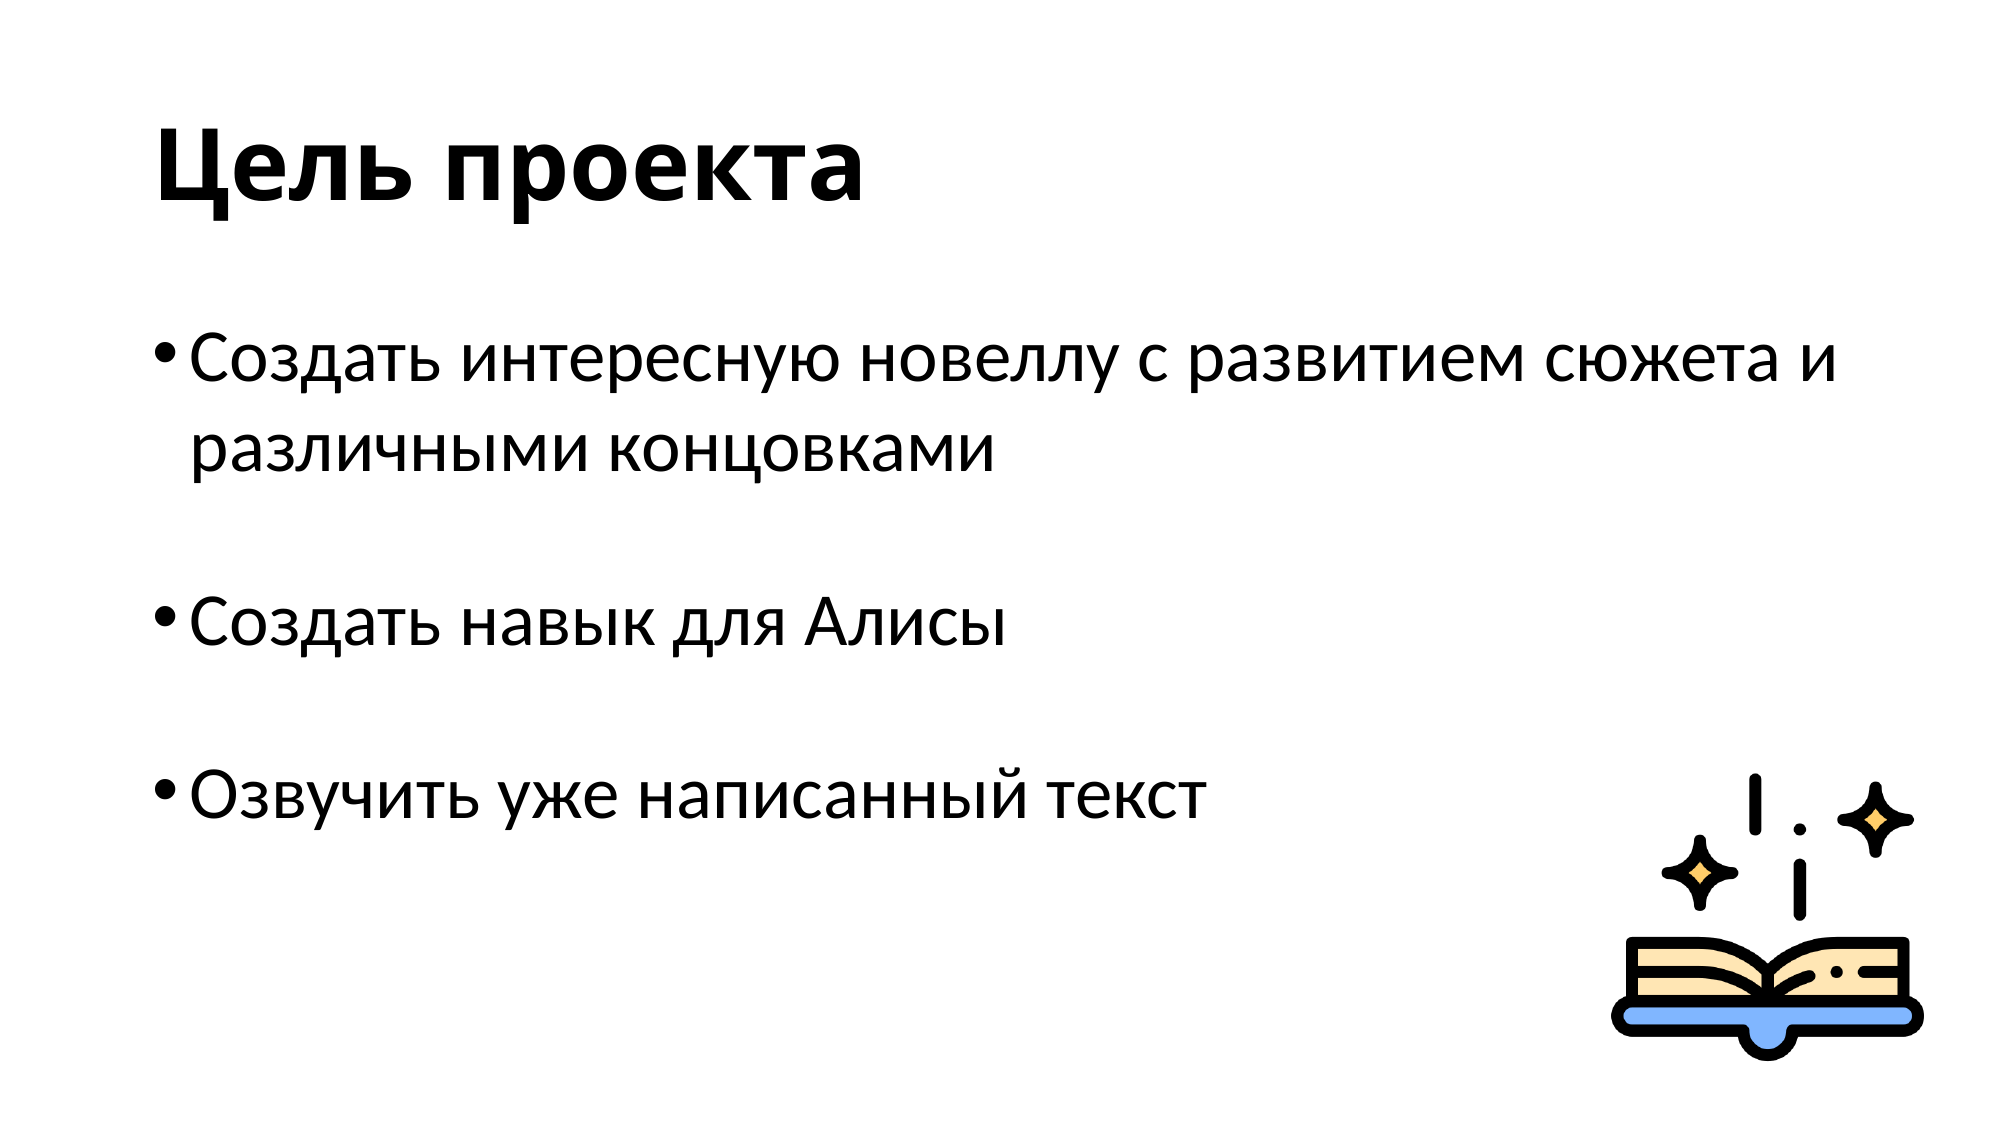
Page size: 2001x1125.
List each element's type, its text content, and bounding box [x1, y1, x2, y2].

list Создать интересную новеллу с развитием сюжета и различными концовками Создать навык для Алисы Озвучить уже написанный текст [137, 299, 1863, 1014]
title Цель проекта [137, 59, 1863, 278]
picture [1611, 761, 1924, 1073]
